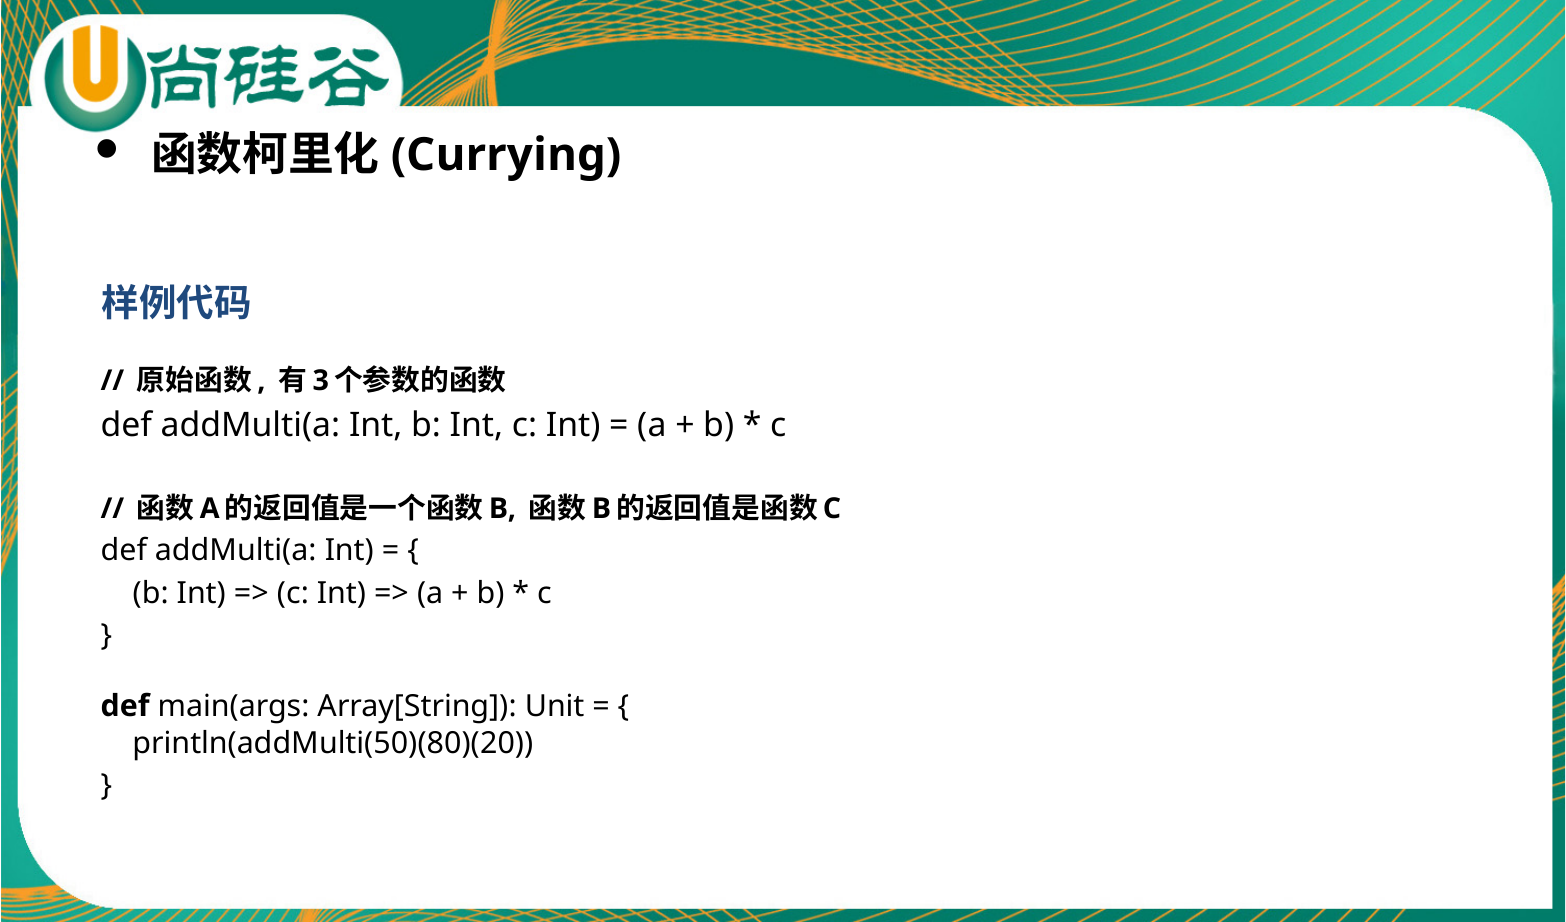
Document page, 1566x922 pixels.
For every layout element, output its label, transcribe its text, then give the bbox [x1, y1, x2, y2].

picture [0, 0, 1566, 922]
text_box 函数柯里化(Currying) [79, 123, 1325, 188]
list // 原始函数, 有3个参数的函数 def addMulti(a: Int, b: Int, c: Int) = (a + b) * c // 函数A的返回值是一个函数B, 函数B的返回值是函数C def addMulti(a: Int) = { (b: Int) => (c: Int) => (a + b) * c } def main(args: Array[String]): Unit = { println(addMulti(50)(80)(20)) } [85, 354, 1397, 845]
text_box 样例代码 [87, 271, 267, 332]
